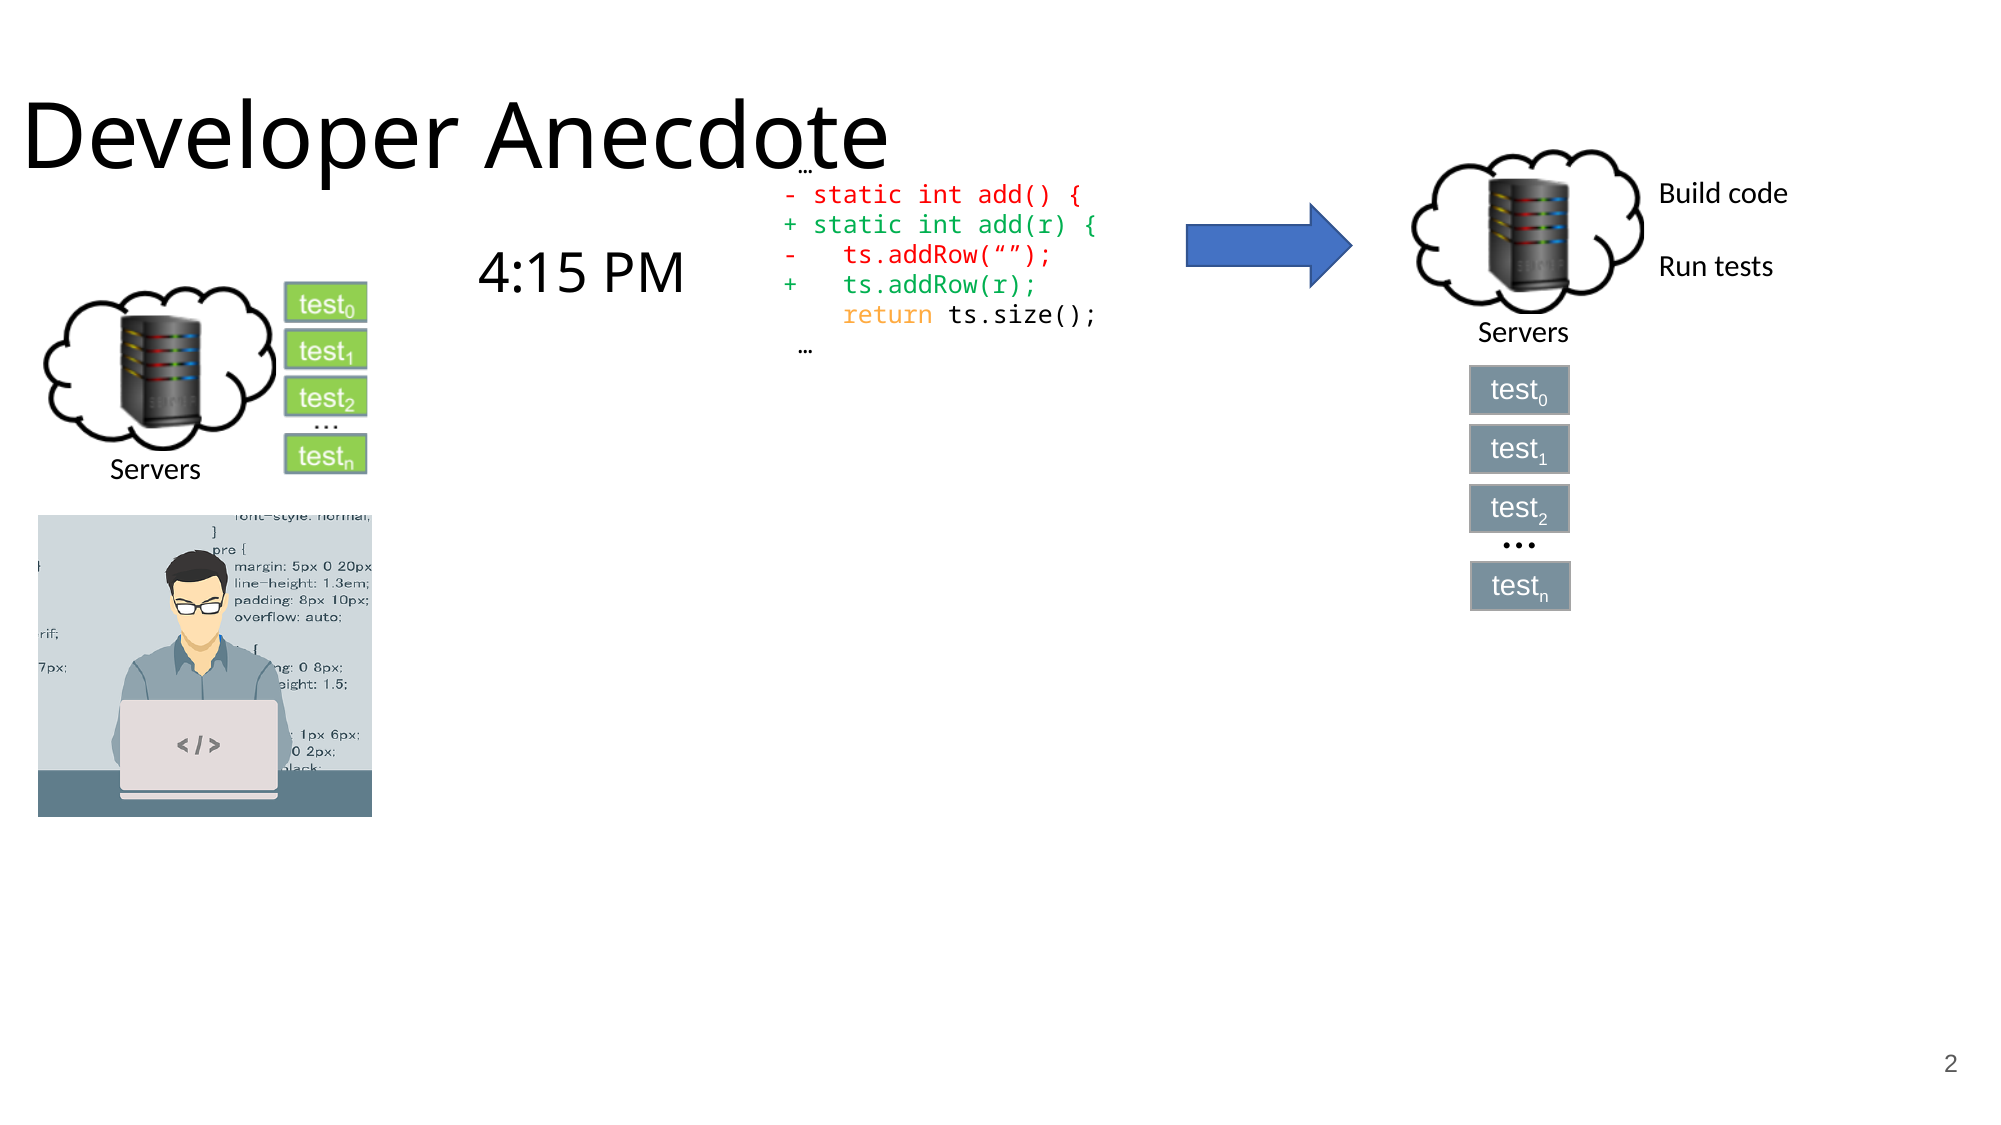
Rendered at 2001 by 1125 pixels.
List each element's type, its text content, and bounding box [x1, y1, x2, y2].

text_box Servers [22, 441, 290, 493]
picture [37, 515, 372, 817]
text_box test2 [1469, 484, 1570, 533]
text_box test0 [1469, 365, 1570, 415]
picture [42, 286, 277, 451]
text_box … - static int add() { + static int add(r) { - ts.addRow(“”); + ts.addRow(r); return ts.size(); … [767, 141, 1297, 368]
text_box Build code Run tests [1645, 165, 1871, 291]
slide_number 2 [1853, 1019, 1974, 1106]
text_box … [1478, 491, 1561, 566]
text_box [1297, 202, 1353, 289]
picture [1410, 149, 1645, 315]
text_box Developer Anecdote [0, 0, 2000, 278]
text_box 4:15 PM [463, 229, 702, 311]
text_box testn [1470, 561, 1571, 611]
text_box test1 [1469, 424, 1570, 474]
picture [281, 277, 368, 486]
text_box Servers [1390, 304, 1658, 357]
